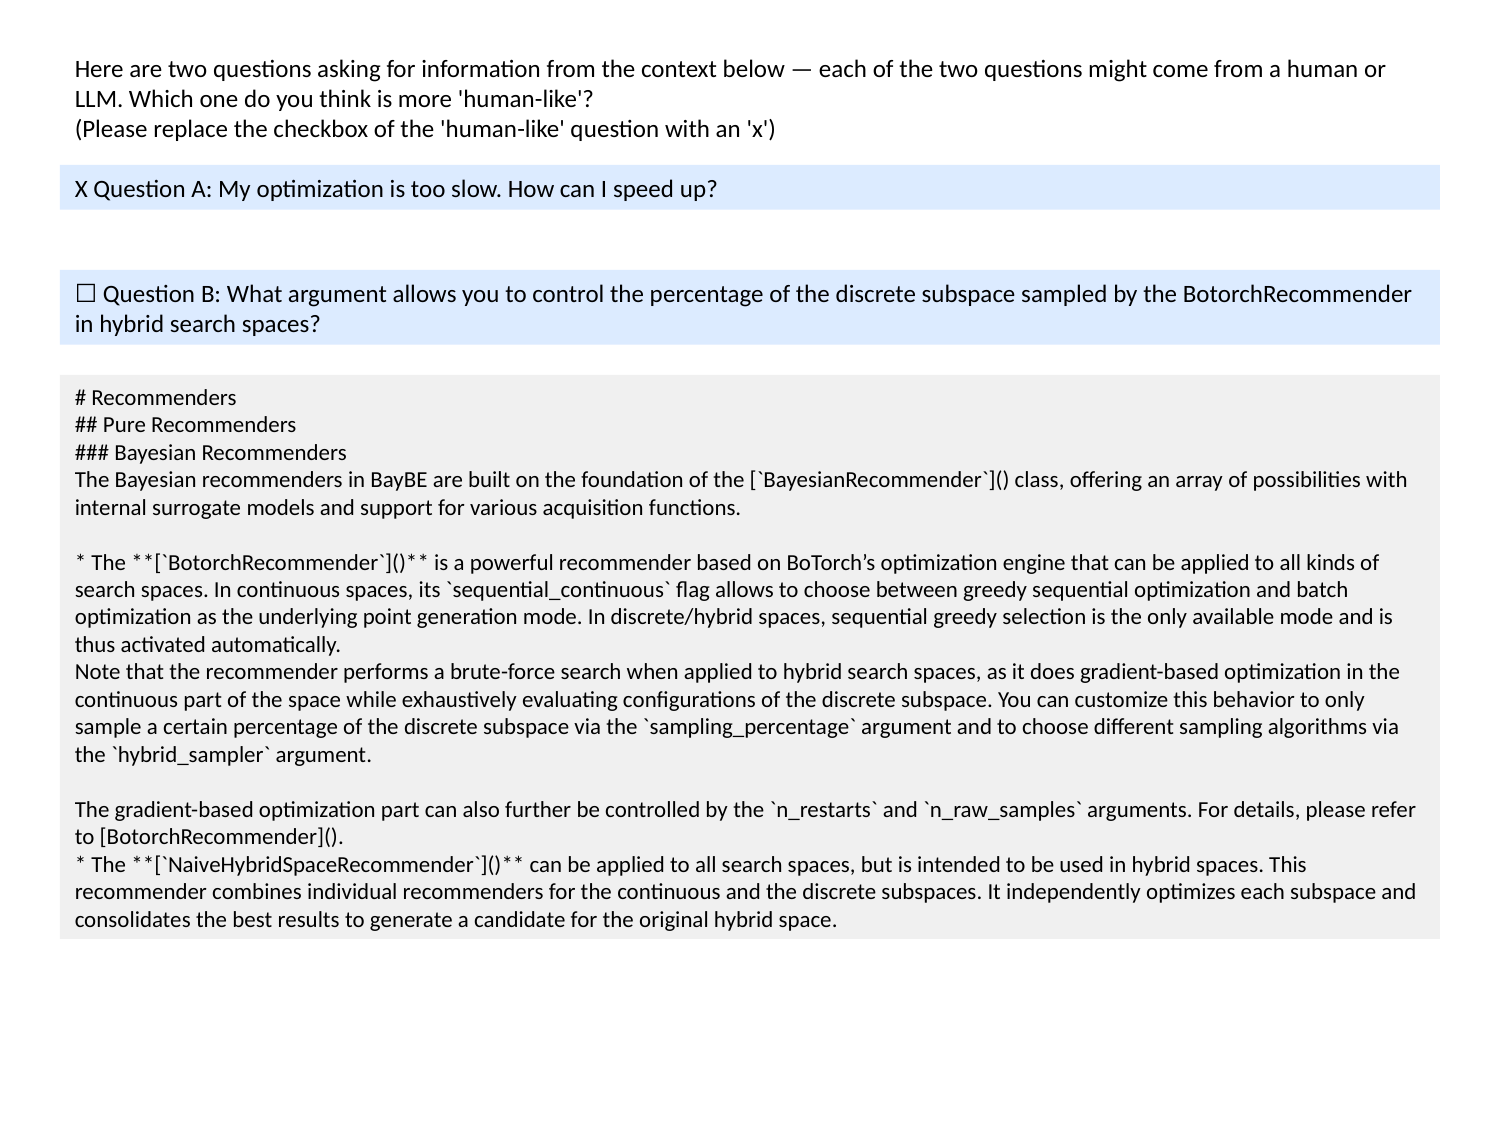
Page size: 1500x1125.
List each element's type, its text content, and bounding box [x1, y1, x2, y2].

text_box Here are two questions asking for information from the context below — each of the two questions might come from a human or LLM. Which one do you think is more 'human-like'? (Please replace the checkbox of the 'human-like' question with an 'x') [59, 45, 1440, 150]
text_box X Question A: My optimization is too slow. How can I speed up? [59, 164, 1440, 210]
text_box ☐ Question B: What argument allows you to control the percentage of the discrete subspace sampled by the BotorchRecommender in hybrid search spaces? [59, 269, 1440, 345]
text_box # Recommenders ## Pure Recommenders ### Bayesian Recommenders The Bayesian recommenders in BayBE are built on the foundation of the [`BayesianRecommender`]() class, offering an array of possibilities with internal surrogate models and support for various acquisition functions. * The **[`BotorchRecommender`]()** is a powerful recommender based on BoTorch’s optimization engine that can be applied to all kinds of search spaces. In continuous spaces, its `sequential_continuous` flag allows to choose between greedy sequential optimization and batch optimization as the underlying point generation mode. In discrete/hybrid spaces, sequential greedy selection is the only available mode and is thus activated automatically. Note that the recommender performs a brute-force search when applied to hybrid search spaces, as it does gradient-based optimization in the continuous part of the space while exhaustively evaluating configurations of the discrete subspace. You can customize this behavior to only sample a certain percentage of the discrete subspace via the `sampling_percentage` argument and to choose different sampling algorithms via the `hybrid_sampler` argument. The gradient-based optimization part can also further be controlled by the `n_restarts` and `n_raw_samples` arguments. For details, please refer to [BotorchRecommender](). * The **[`NaiveHybridSpaceRecommender`]()** can be applied to all search spaces, but is intended to be used in hybrid spaces. This recommender combines individual recommenders for the continuous and the discrete subspaces. It independently optimizes each subspace and consolidates the best results to generate a candidate for the original hybrid space. [59, 374, 1440, 939]
